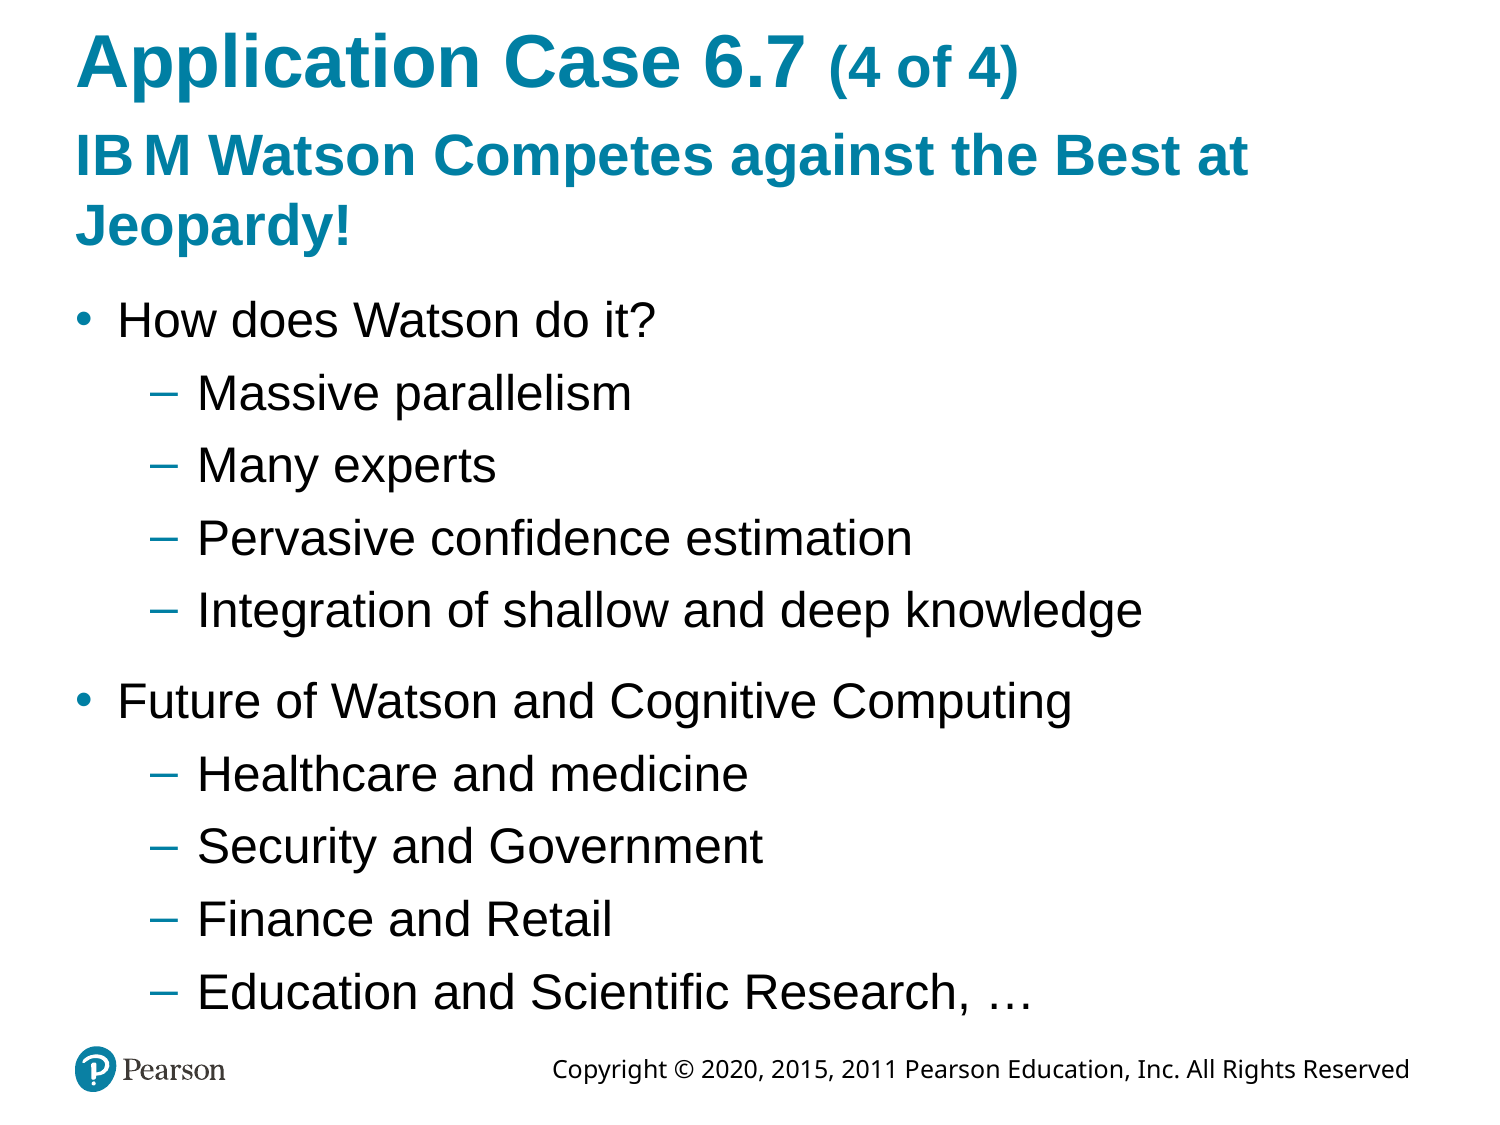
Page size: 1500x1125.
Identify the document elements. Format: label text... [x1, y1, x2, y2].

list How does Watson do it? Massive parallelism Many experts Pervasive confidence estimation Integration of shallow and deep knowledge Future of Watson and Cognitive Computing Healthcare and medicine Security and Government Finance and Retail Education and Scientific Research, … [75, 287, 1413, 1020]
title Application Case 6.7 (4 of 4) [75, 0, 1413, 103]
list I B M Watson Competes against the Best at Jeopardy! [75, 117, 1413, 287]
